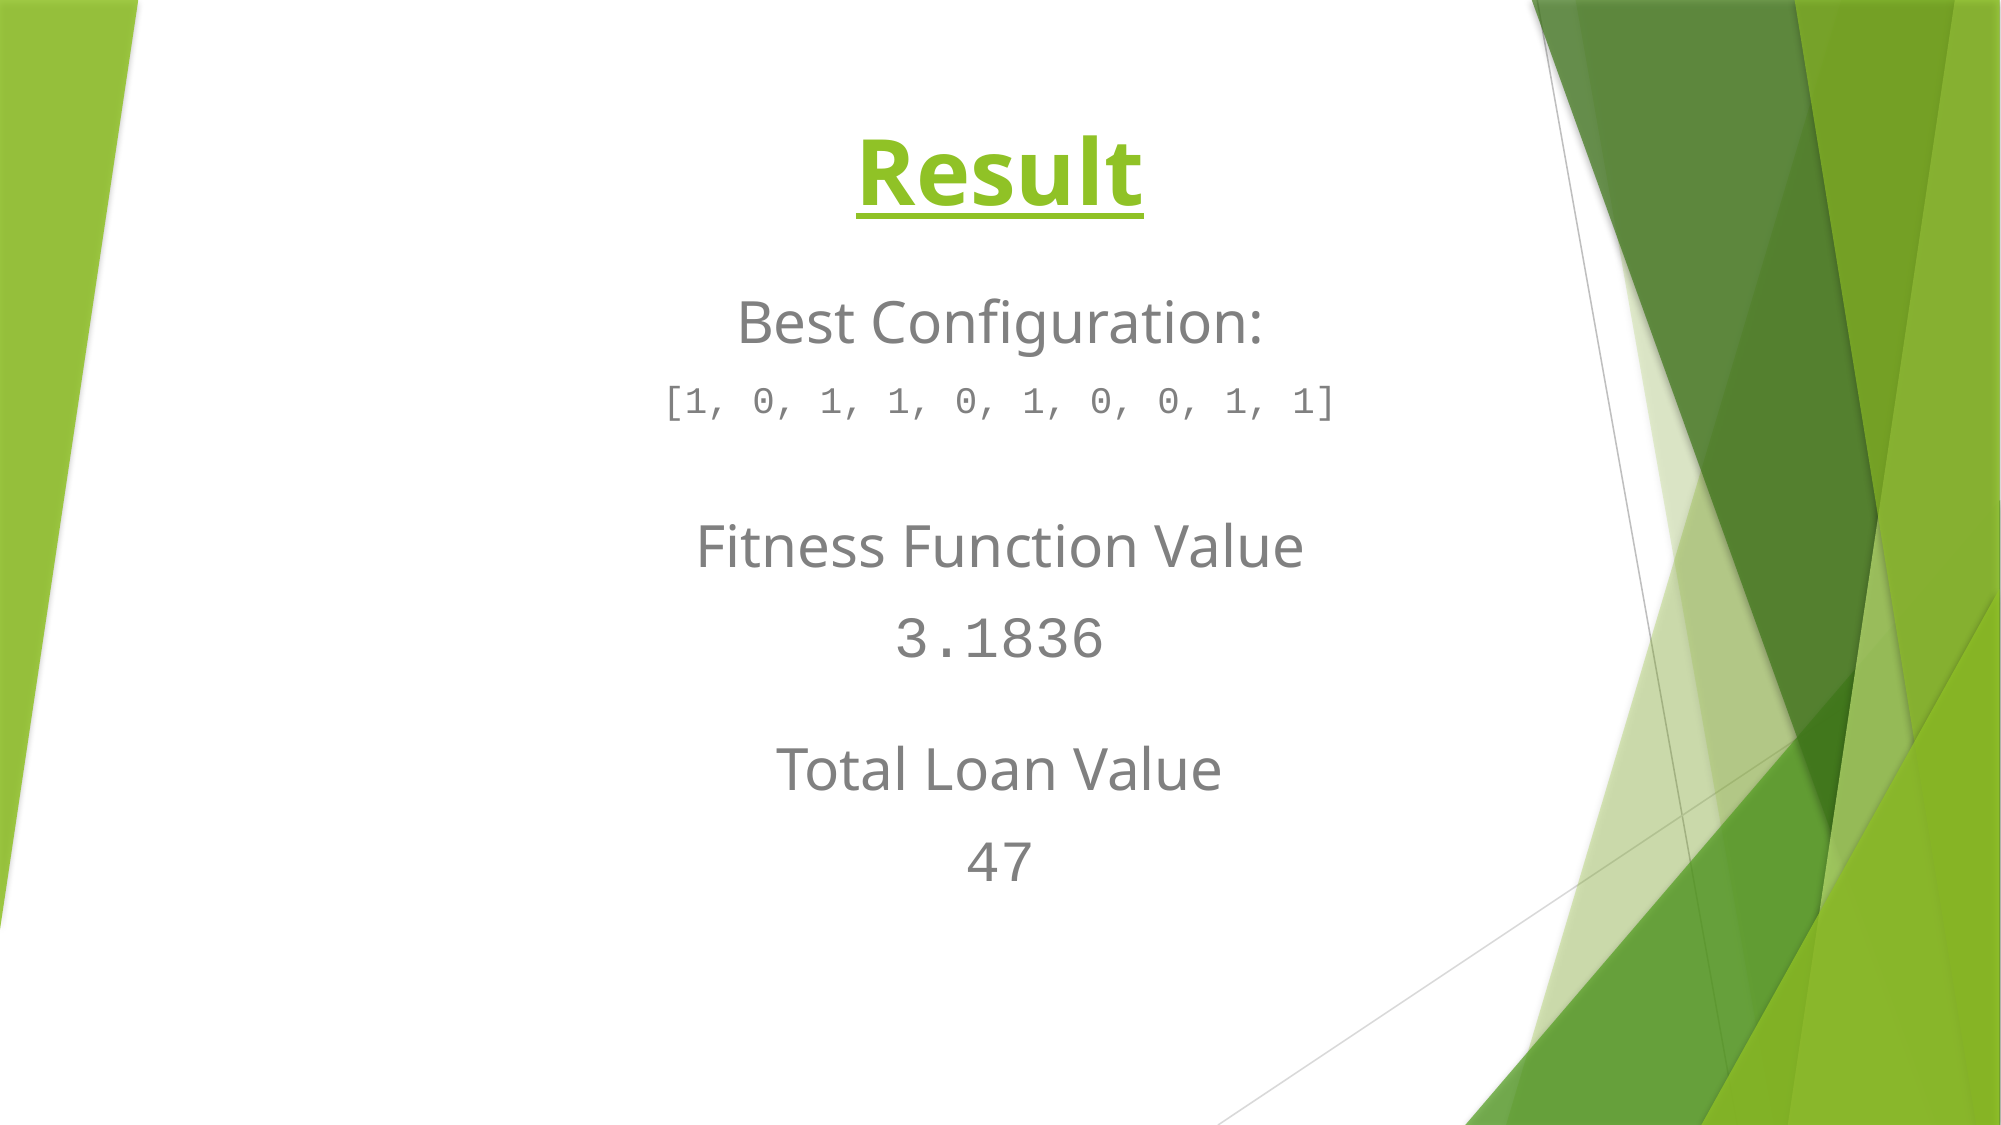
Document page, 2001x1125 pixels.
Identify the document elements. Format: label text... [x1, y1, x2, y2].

subtitle Best Configuration: [1, 0, 1, 1, 0, 1, 0, 0, 1, 1] [249, 277, 1750, 456]
text_box Fitness Function Value 3.1836 [249, 501, 1750, 679]
text_box Total Loan Value 47 [249, 725, 1750, 903]
title Result [249, 78, 1750, 232]
